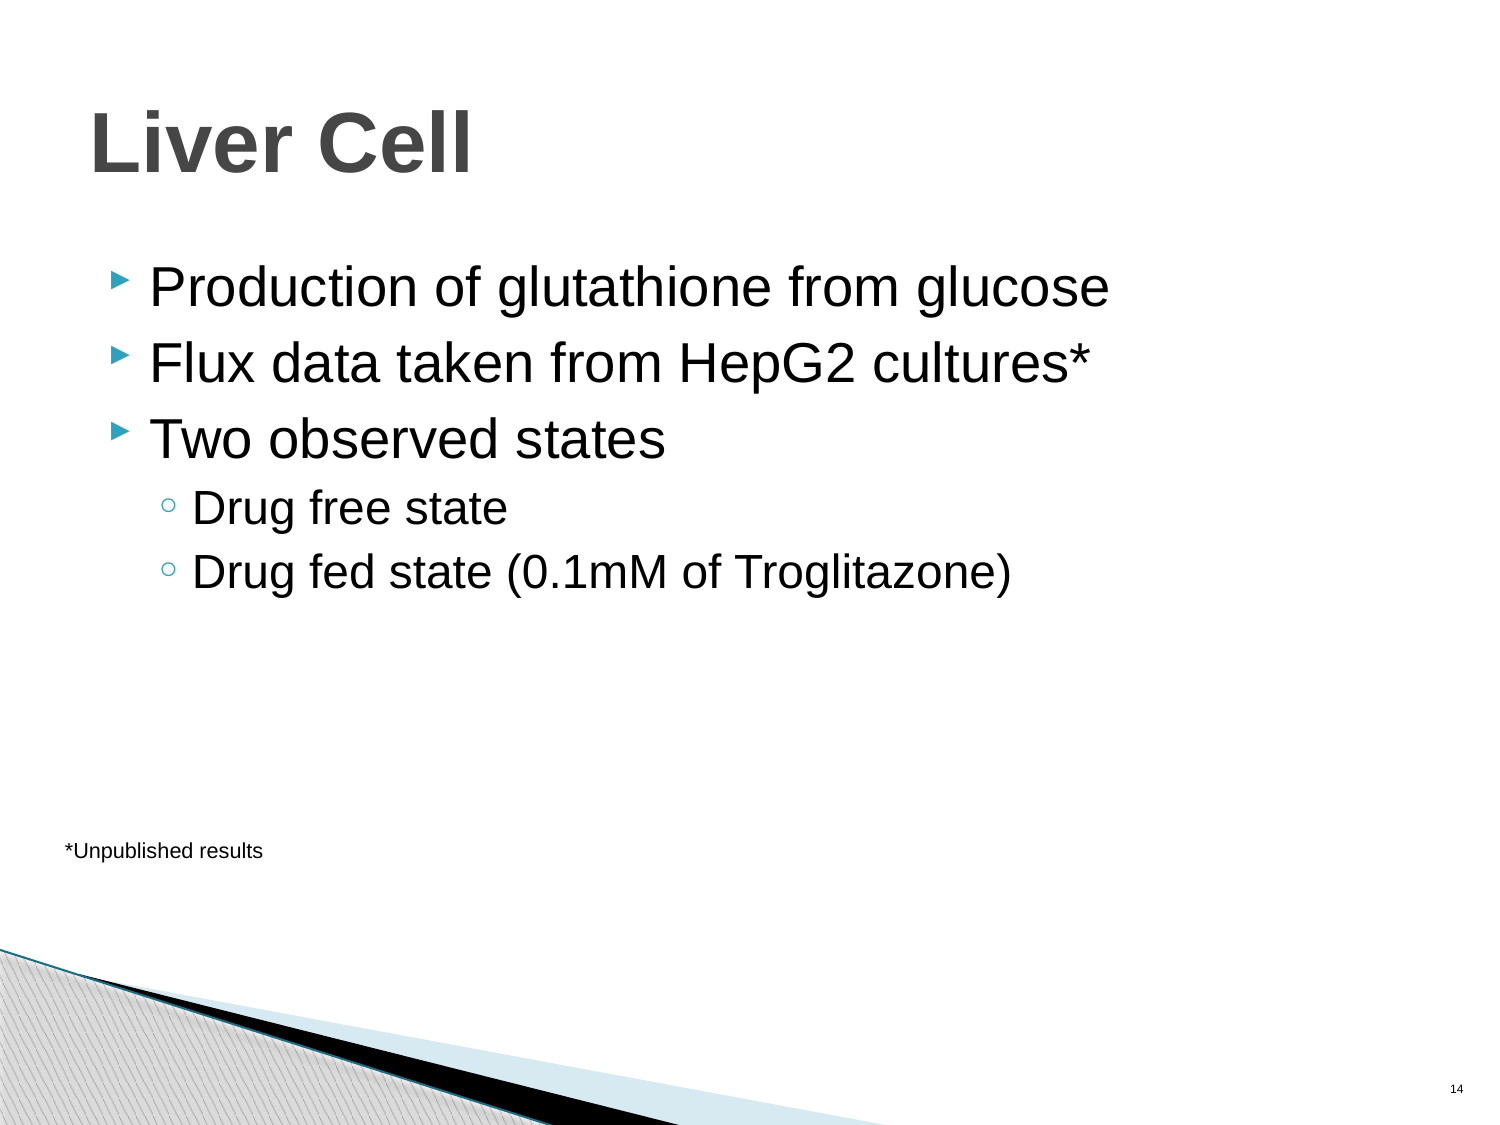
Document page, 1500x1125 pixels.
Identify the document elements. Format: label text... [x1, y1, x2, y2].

list Production of glutathione from glucose Flux data taken from HepG2 cultures* Two observed states Drug free state Drug fed state (0.1mM of Troglitazone) [74, 242, 1426, 986]
text_box *Unpublished results [50, 824, 1288, 885]
title Liver Cell [75, 45, 1425, 233]
slide_number 14 [1418, 1051, 1479, 1112]
